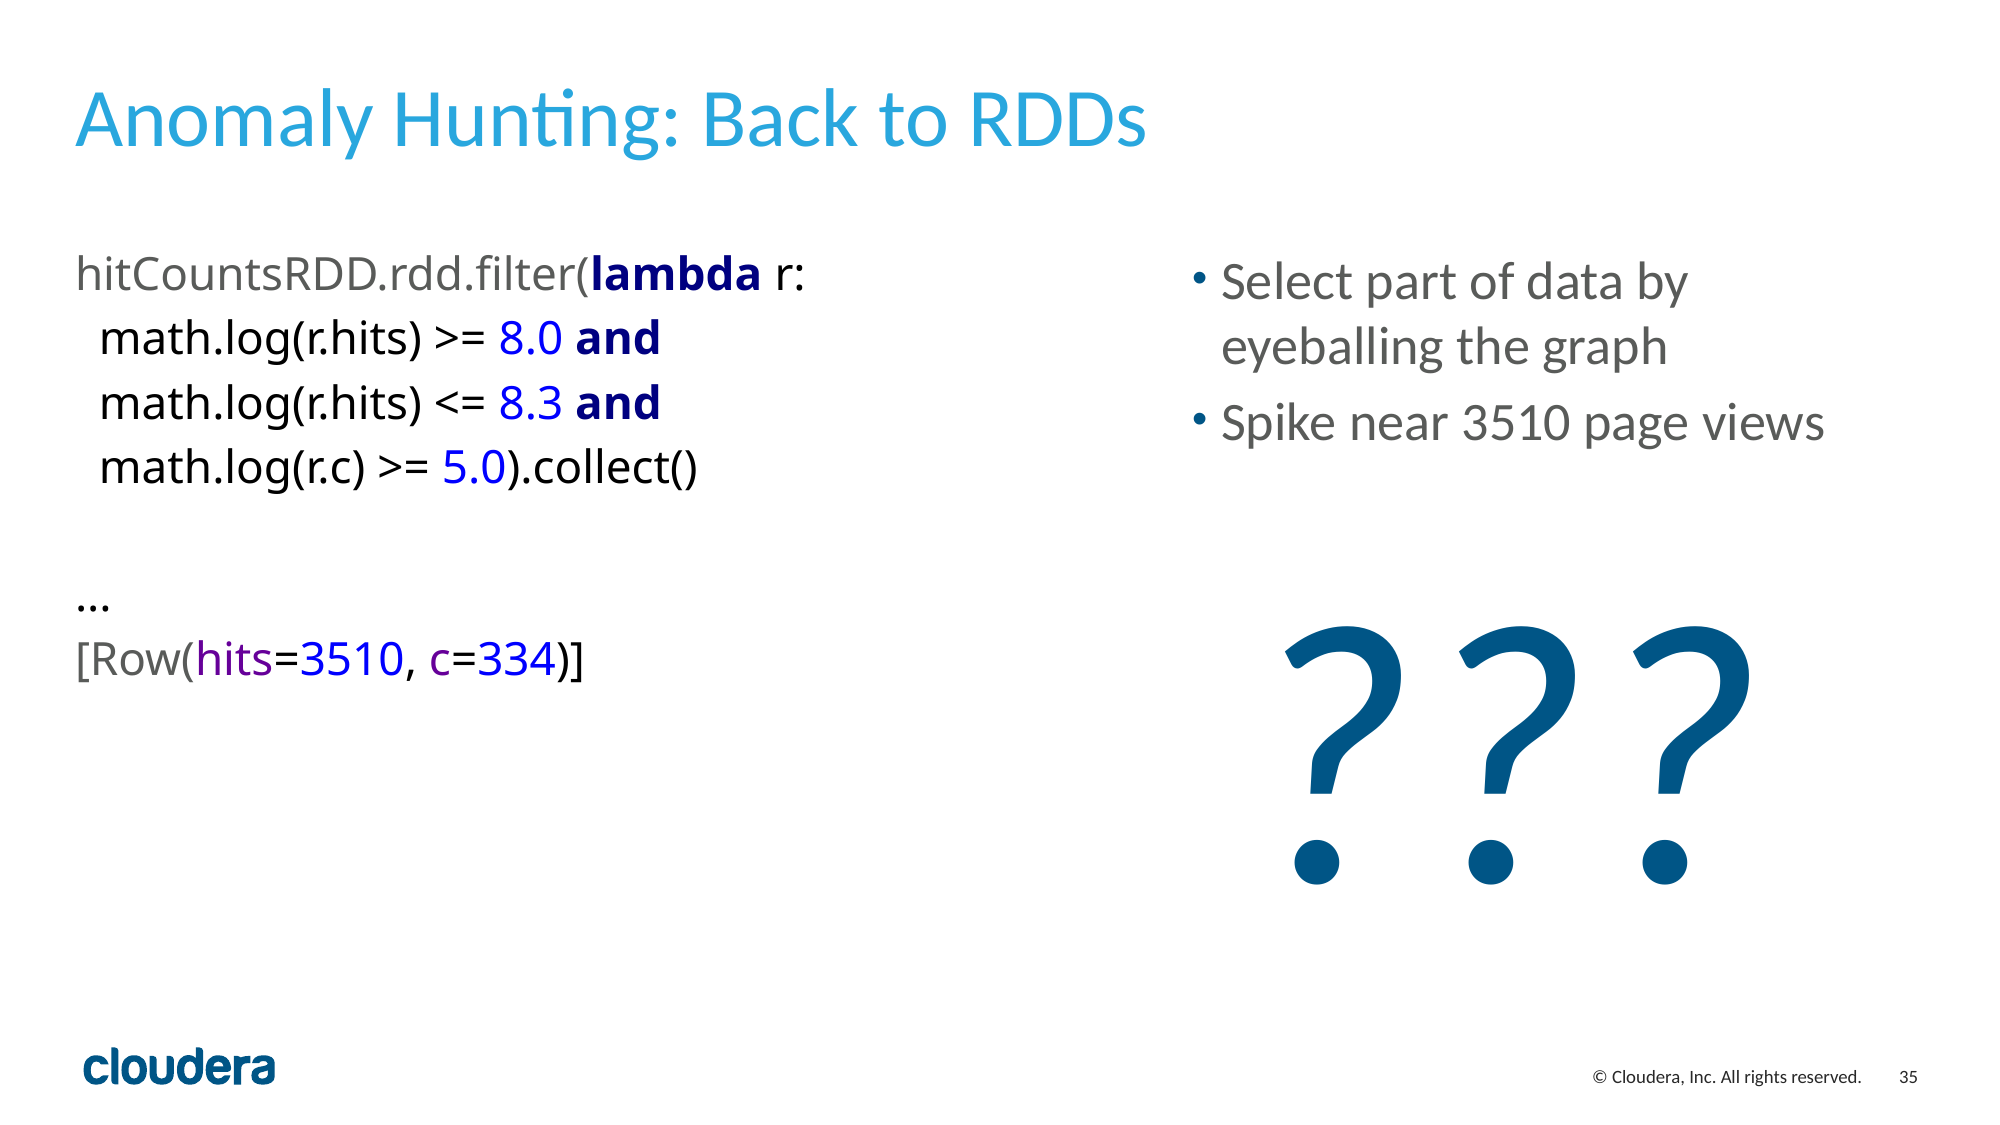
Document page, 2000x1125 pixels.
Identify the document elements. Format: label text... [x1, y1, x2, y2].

text_box ??? [1225, 500, 1777, 965]
list hitCountsRDD.rdd.filter(lambda r: math.log(r.hits) >= 8.0 and math.log(r.hits) <= 8.3 and math.log(r.c) >= 5.0).collect() ... [Row(hits=3510, c=334)] [60, 237, 1034, 1005]
title Anomaly Hunting: Back to RDDs [60, 75, 1916, 205]
list Select part of data by eyeballing the graph Spike near 3510 page views [1177, 237, 1919, 1005]
